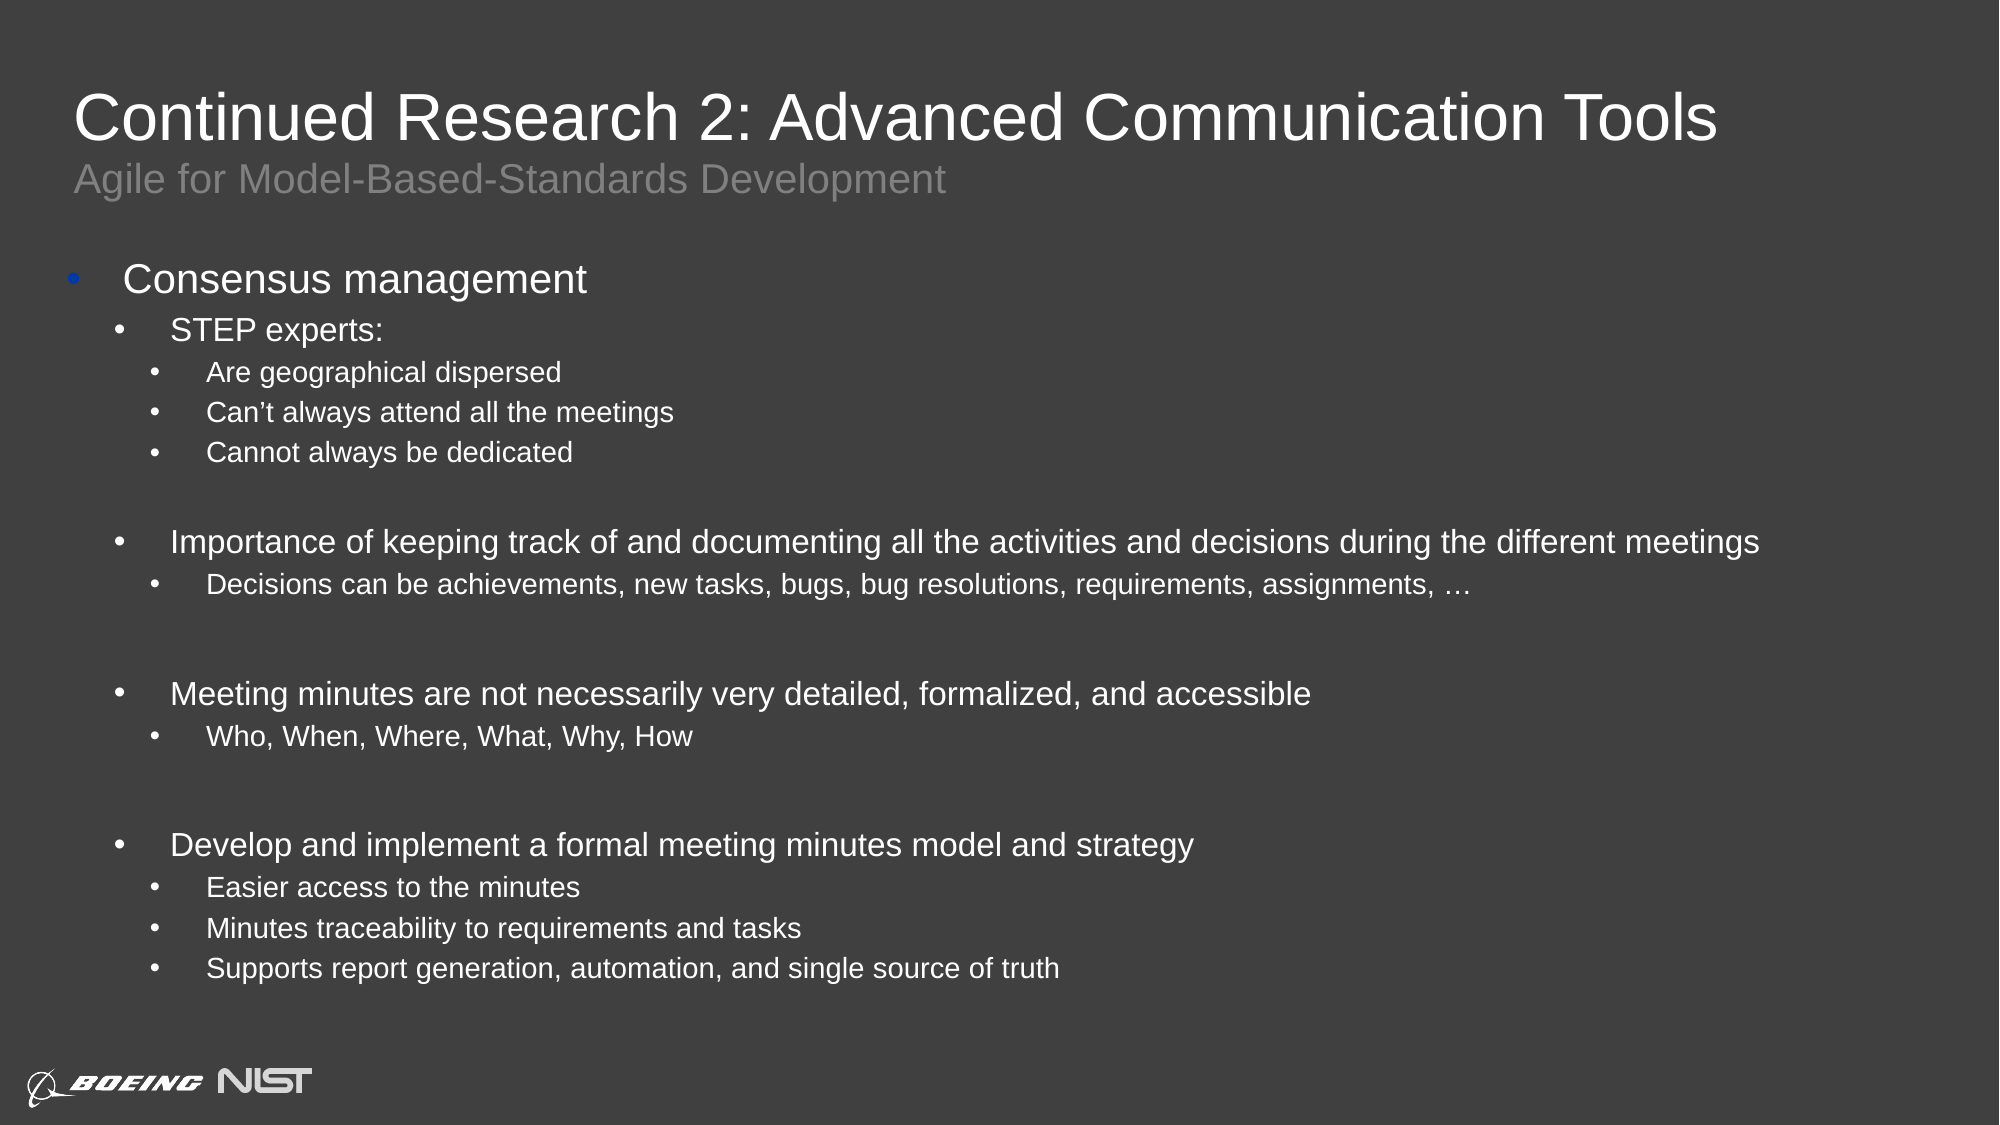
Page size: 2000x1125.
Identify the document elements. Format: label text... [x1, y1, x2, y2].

list Consensus management STEP experts: Are geographical dispersed Can’t always attend all the meetings Cannot always be dedicated Importance of keeping track of and documenting all the activities and decisions during the different meetings Decisions can be achievements, new tasks, bugs, bug resolutions, requirements, assignments, … Meeting minutes are not necessarily very detailed, formalized, and accessible Who, When, Where, What, Why, How Develop and implement a formal meeting minutes model and strategy Easier access to the minutes Minutes traceability to requirements and tasks Supports report generation, automation, and single source of truth [66, 210, 1923, 1018]
picture [25, 1065, 205, 1109]
title Continued Research 2: Advanced Communication Tools [73, 74, 1930, 150]
list Agile for Model-Based-Standards Development [73, 150, 1930, 204]
